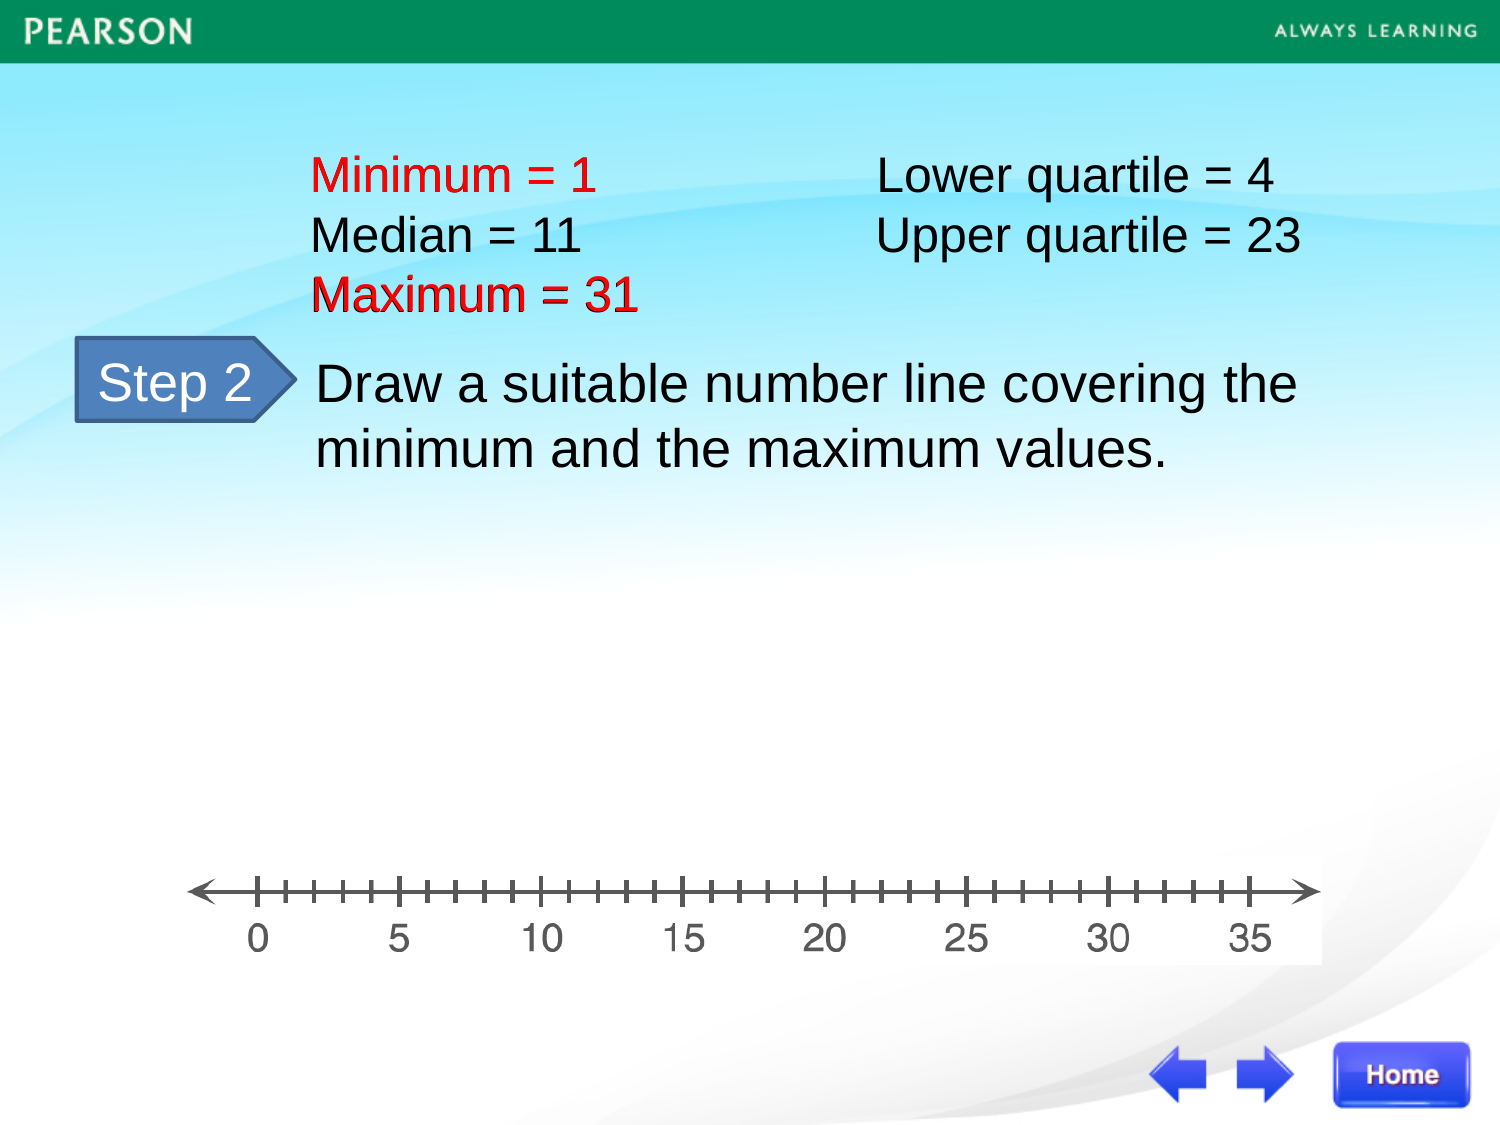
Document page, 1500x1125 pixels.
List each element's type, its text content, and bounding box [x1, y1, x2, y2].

picture [0, 0, 1500, 1125]
text_box Maximum = 31 [296, 254, 656, 330]
text_box Minimum = 1 Lower quartile = 4 Median = 11 Upper quartile = 23 Maximum = 31 [295, 135, 1465, 330]
text_box Step 2 [74, 335, 298, 423]
text_box Minimum = 1 [295, 134, 613, 210]
text_box Draw a suitable number line covering the minimum and the maximum values. [301, 341, 1471, 486]
